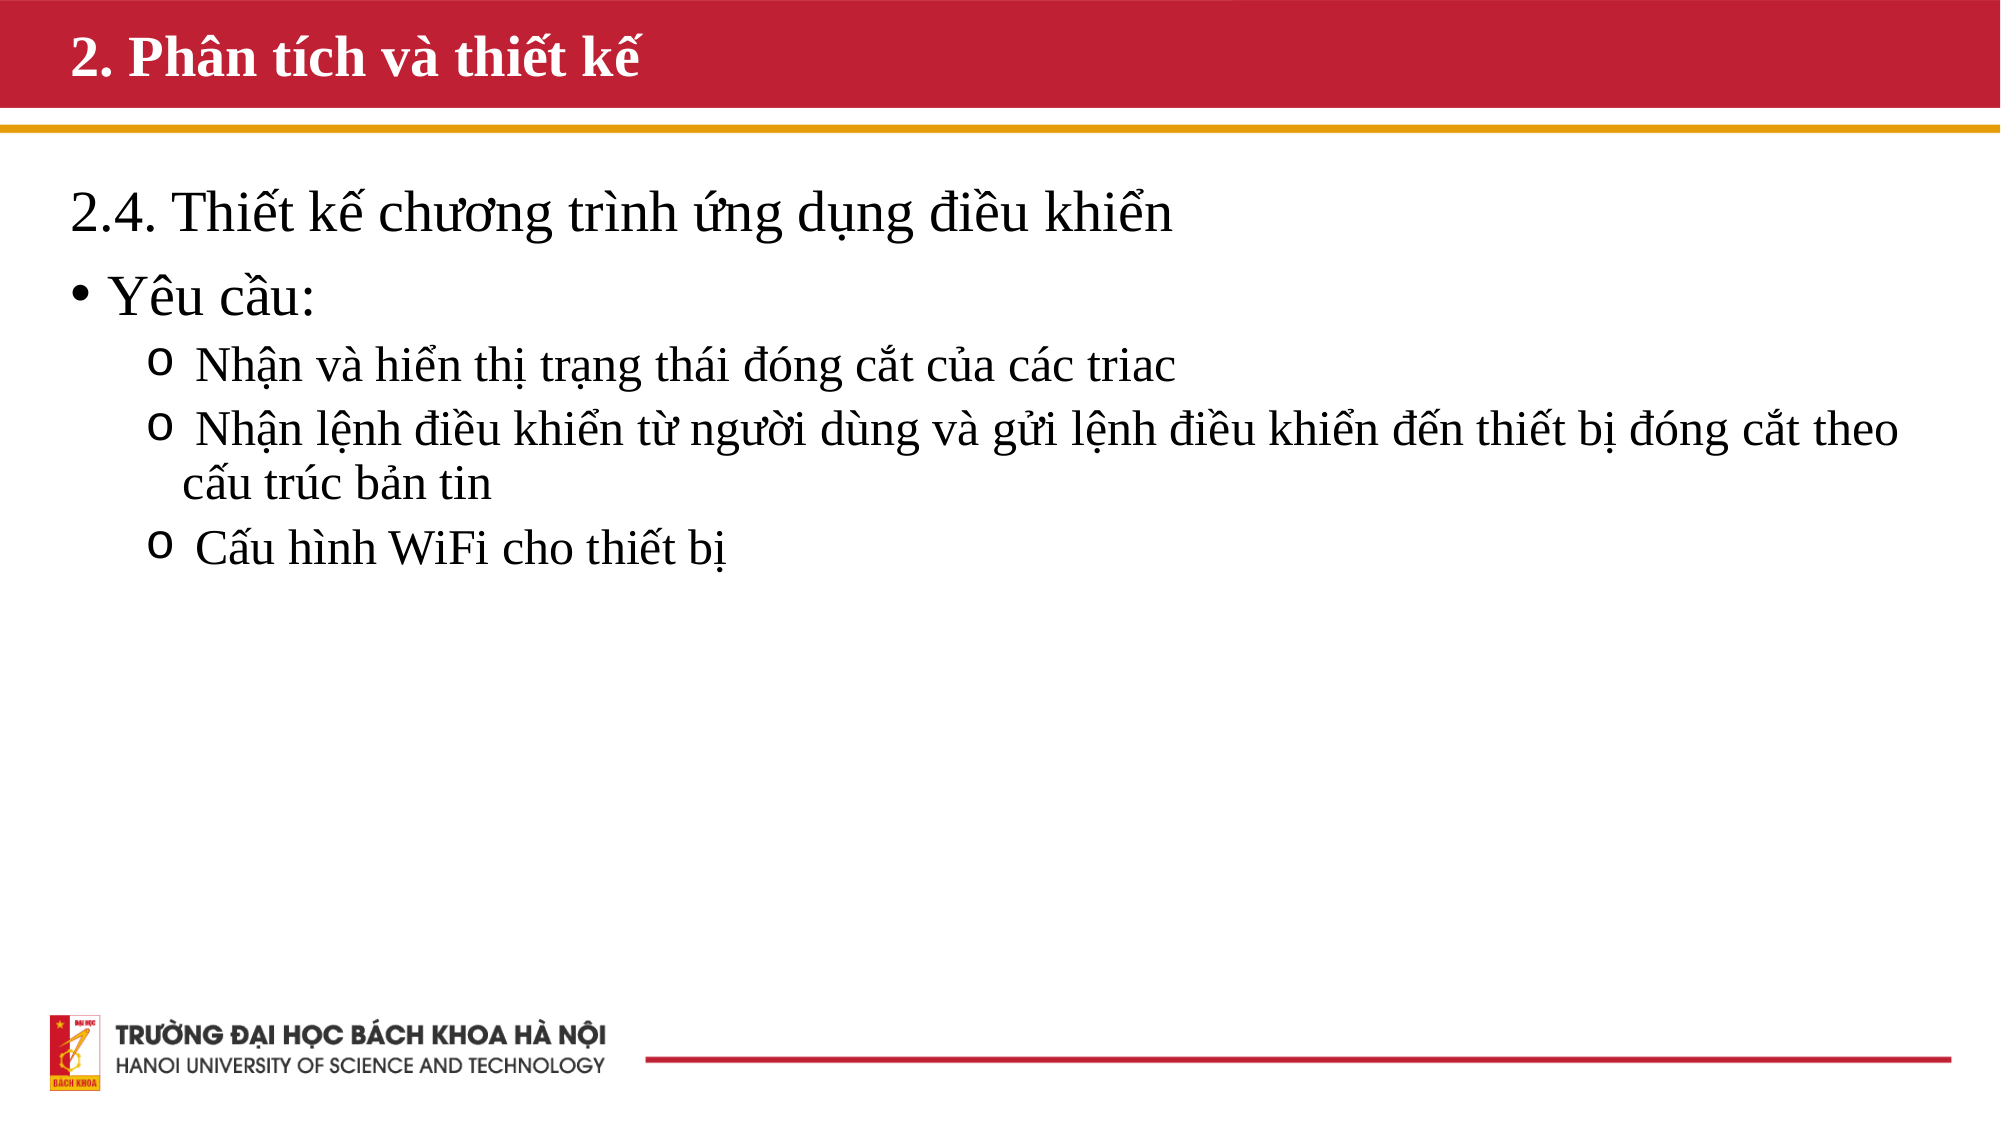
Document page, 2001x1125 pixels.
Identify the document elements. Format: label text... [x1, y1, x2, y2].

picture [0, 0, 2001, 1125]
title 2. Phân tích và thiết kế [55, 18, 1945, 90]
list 2.4. Thiết kế chương trình ứng dụng điều khiển Yêu cầu: Nhận và hiển thị trạng thái đóng cắt của các triac Nhận lệnh điều khiển từ người dùng và gửi lệnh điều khiển đến thiết bị đóng cắt theo cấu trúc bản tin Cấu hình WiFi cho thiết bị [55, 173, 1945, 979]
